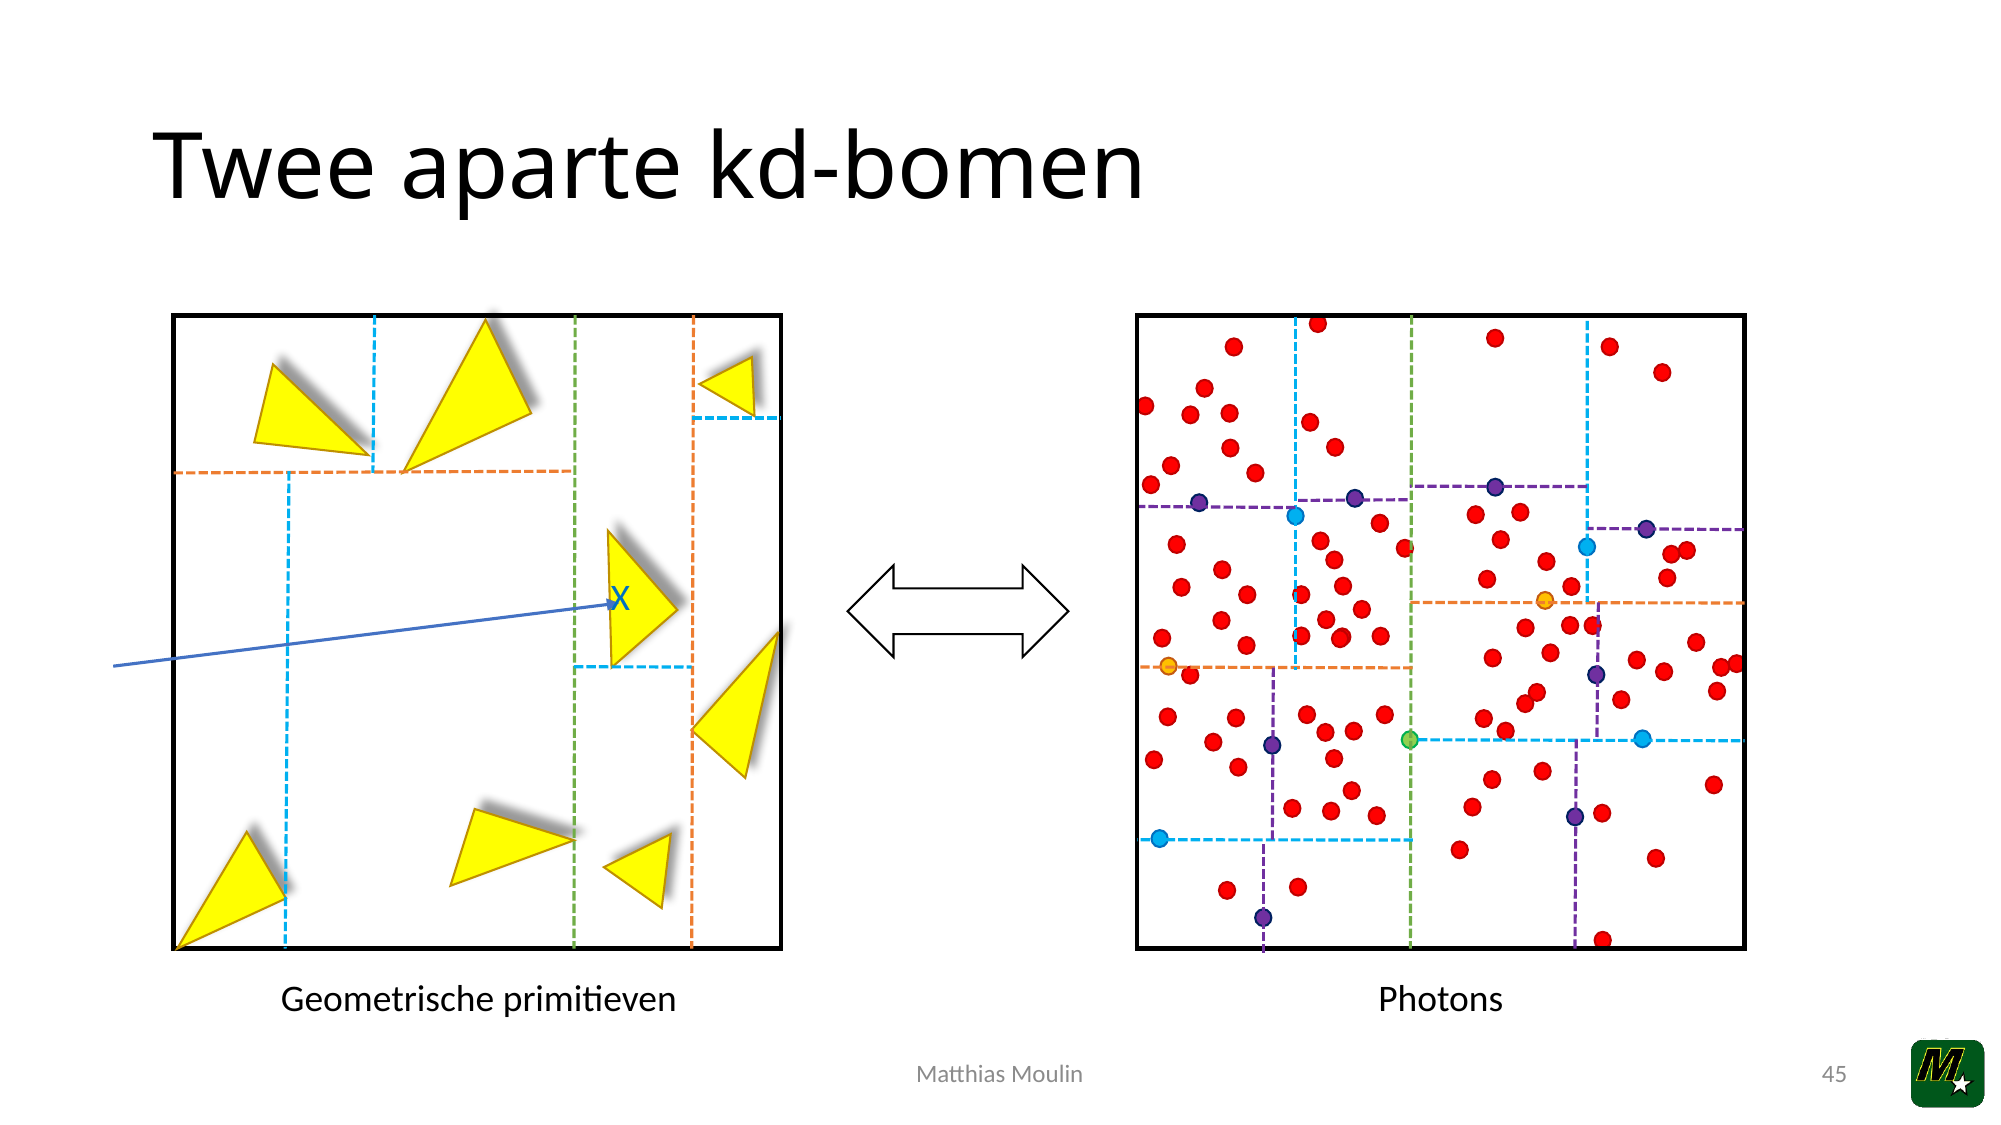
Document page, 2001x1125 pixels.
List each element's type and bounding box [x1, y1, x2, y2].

text_box [113, 314, 782, 952]
footer [662, 1042, 1338, 1103]
text_box [1136, 314, 1746, 954]
picture [1907, 1036, 1987, 1110]
text_box [846, 562, 1070, 660]
slide_number [1412, 1042, 1863, 1103]
title [137, 59, 1863, 278]
text_box [1137, 966, 1745, 1026]
text_box [175, 966, 783, 1027]
